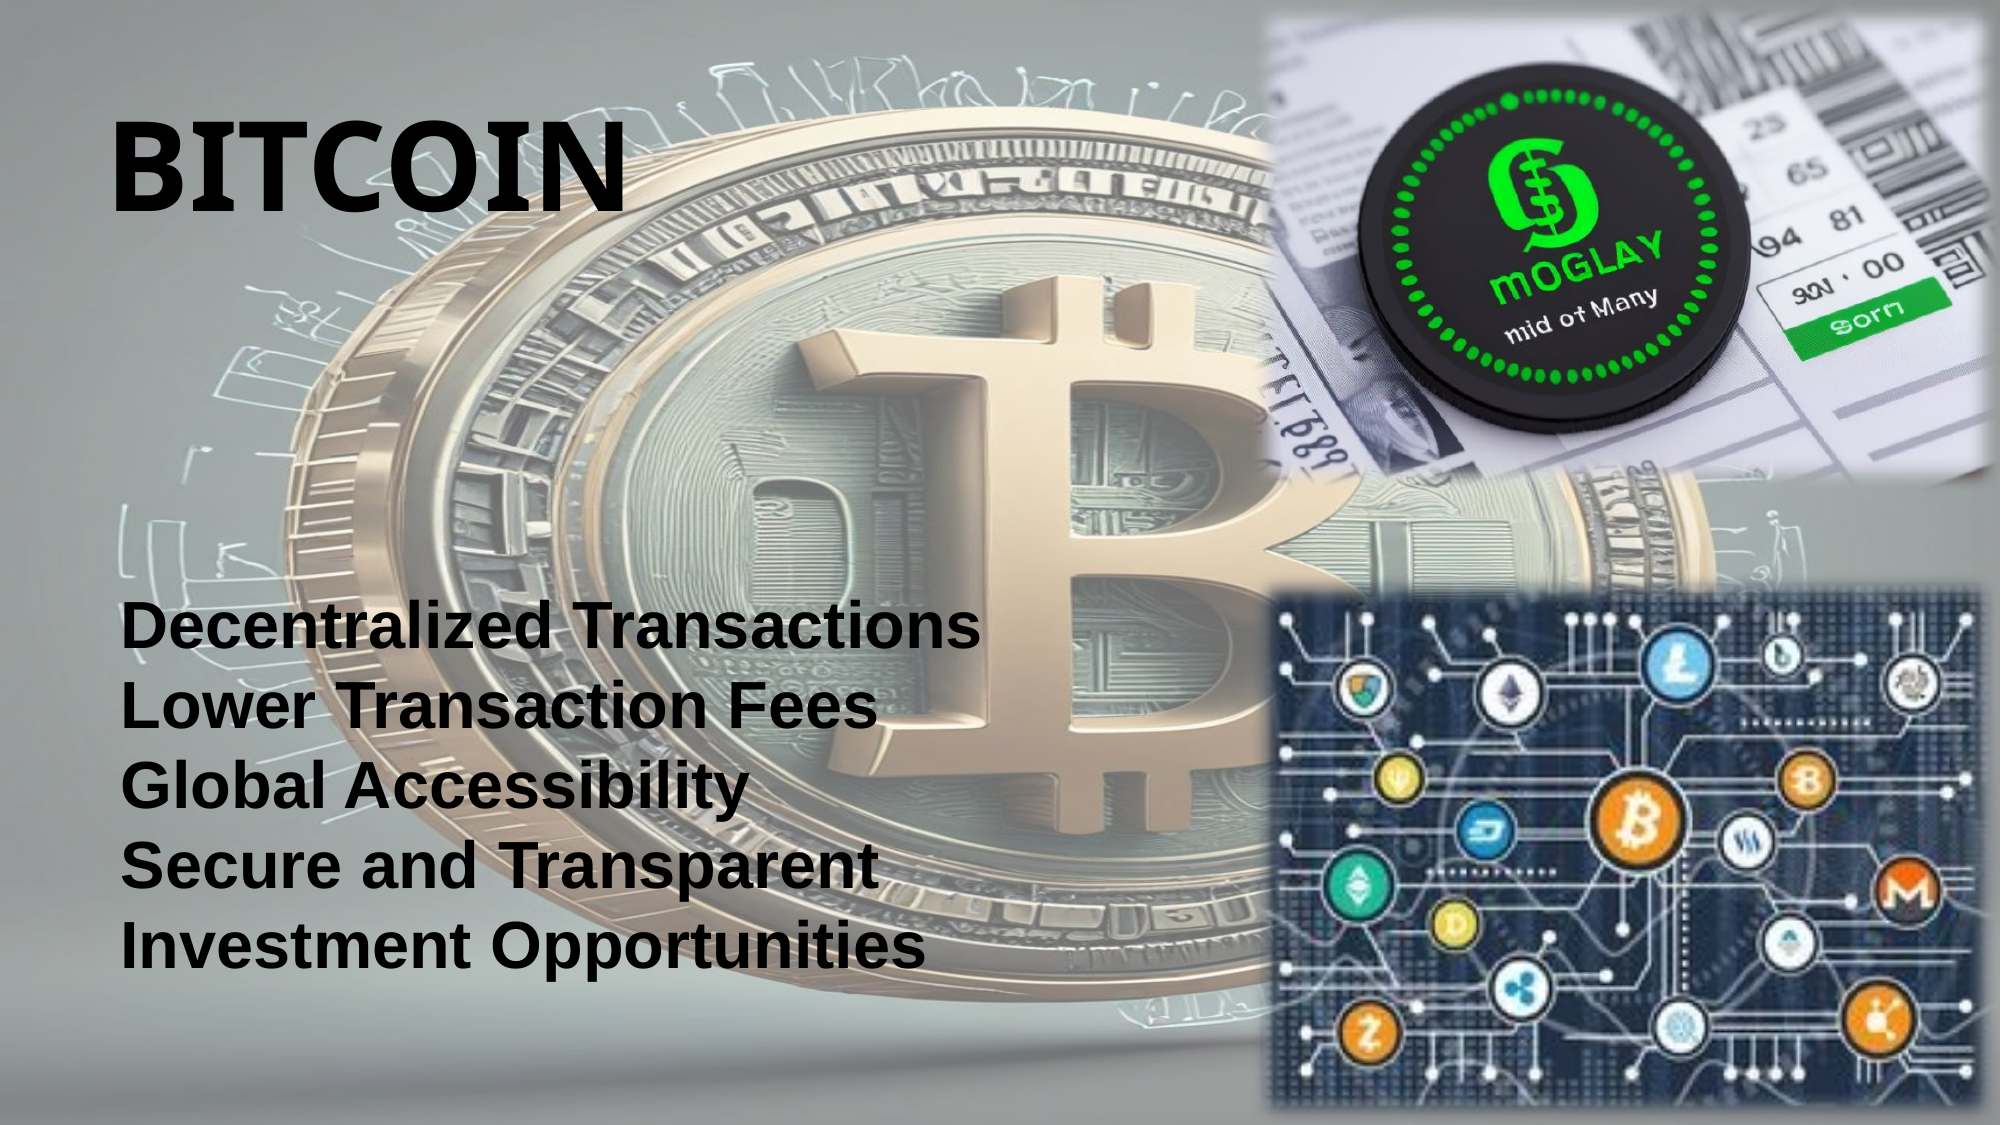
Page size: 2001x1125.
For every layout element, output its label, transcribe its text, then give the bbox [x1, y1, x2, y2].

text_box BITCOIN [90, 78, 1103, 244]
picture [1249, 0, 2000, 492]
picture [1249, 572, 2000, 1125]
text_box Decentralized Transactions Lower Transaction Fees Global Accessibility Secure and Transparent Investment Opportunities [105, 574, 999, 989]
